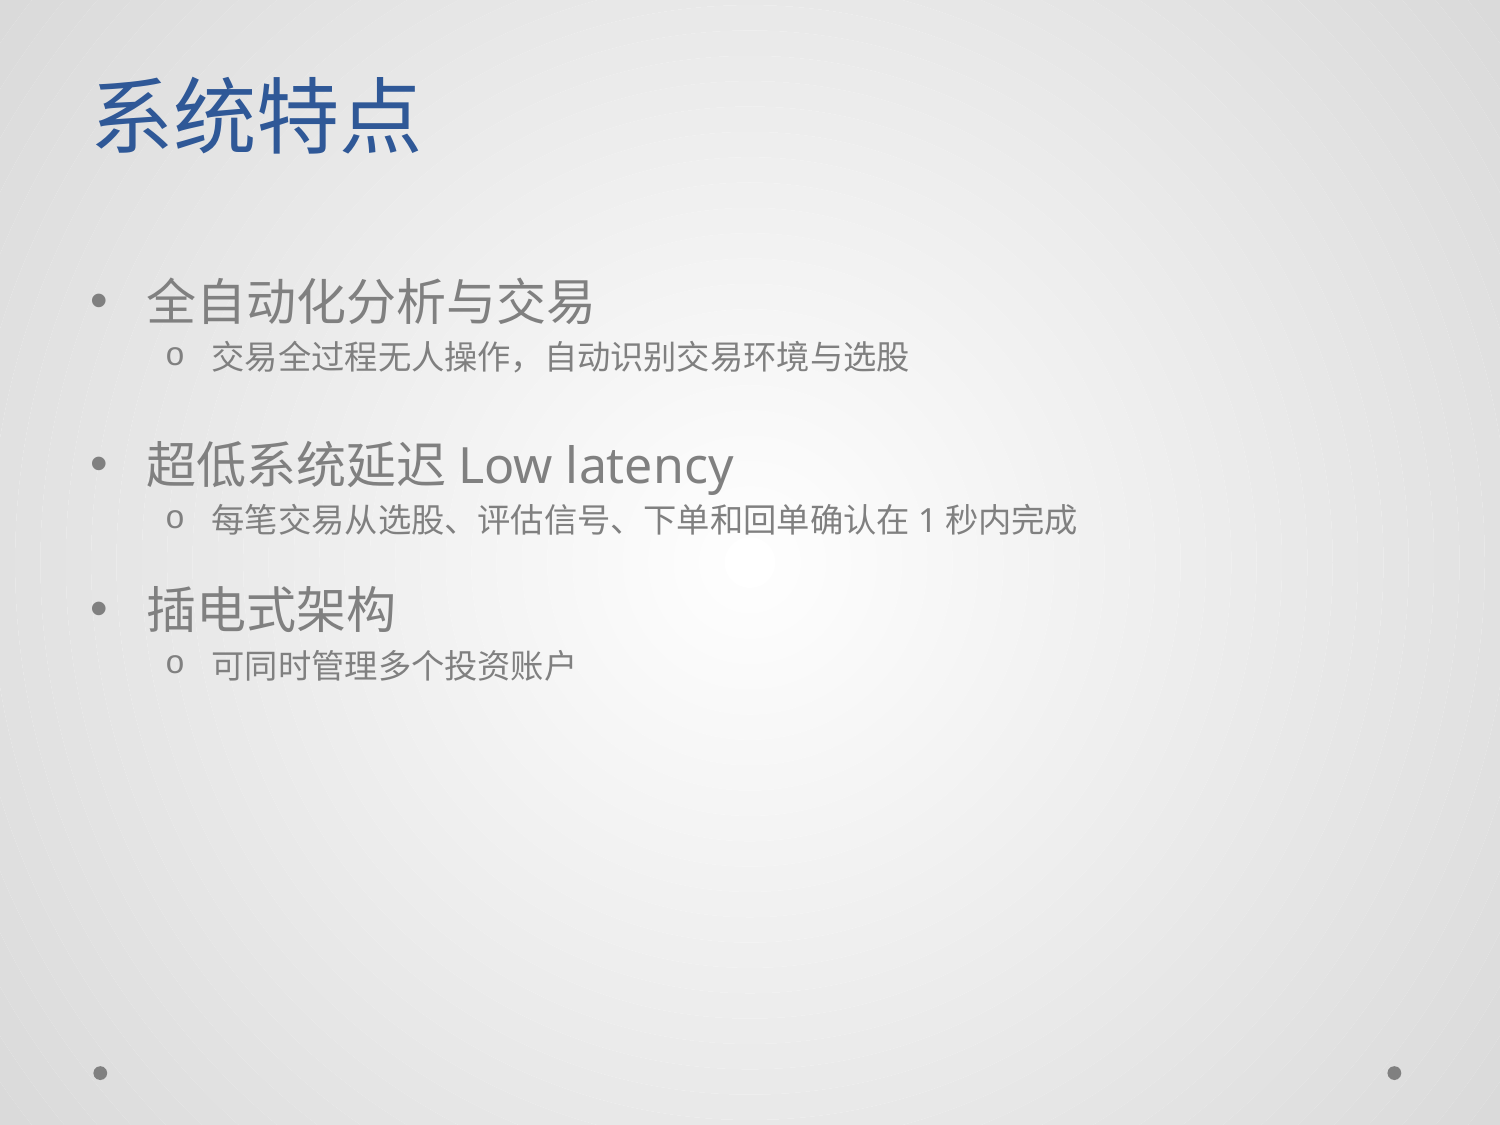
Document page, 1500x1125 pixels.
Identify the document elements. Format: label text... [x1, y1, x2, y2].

list 全自动化分析与交易 交易全过程无人操作，自动识别交易环境与选股 超低系统延迟Low latency 每笔交易从选股、评估信号、下单和回单确认在1秒内完成 插电式架构 可同时管理多个投资账户 [75, 262, 1425, 1005]
title 系统特点 [75, 0, 1425, 207]
